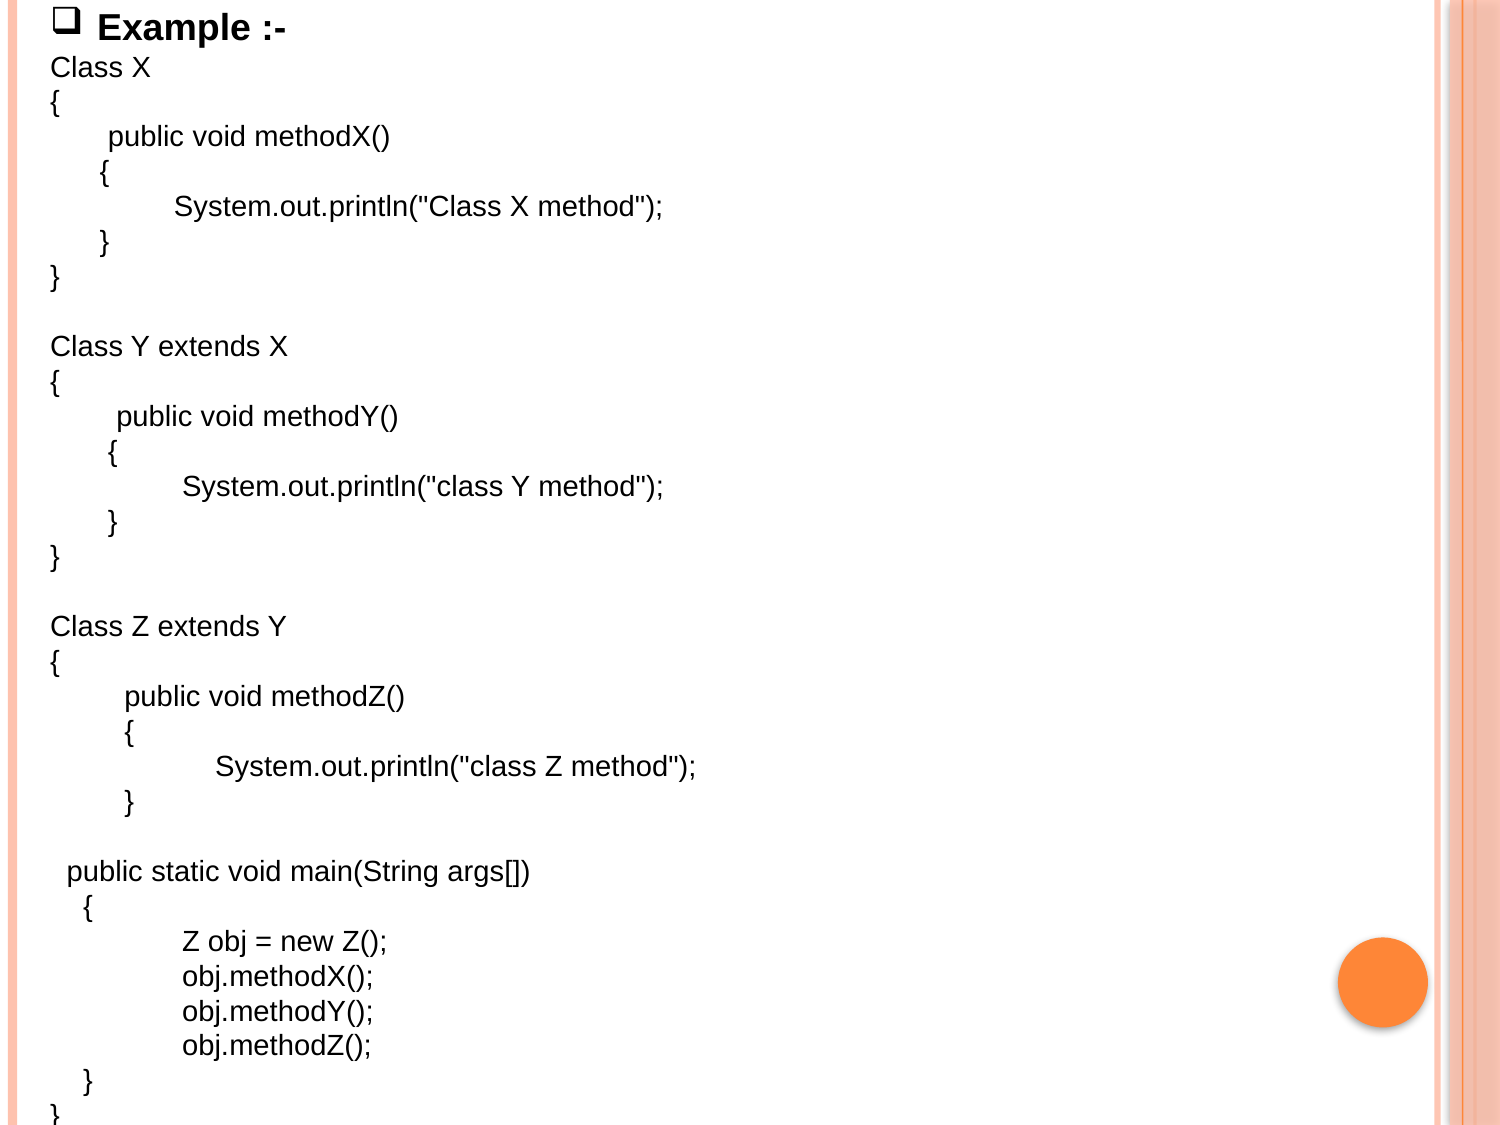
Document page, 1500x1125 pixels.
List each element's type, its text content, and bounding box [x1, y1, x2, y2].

text_box Example :- Class X { public void methodX() { System.out.println("Class X method"); } } Class Y extends X { public void methodY() { System.out.println("class Y method"); } } Class Z extends Y { public void methodZ() { System.out.println("class Z method"); } public static void main(String args[]) { Z obj = new Z(); obj.methodX(); obj.methodY(); obj.methodZ(); } } [35, 0, 1436, 1125]
